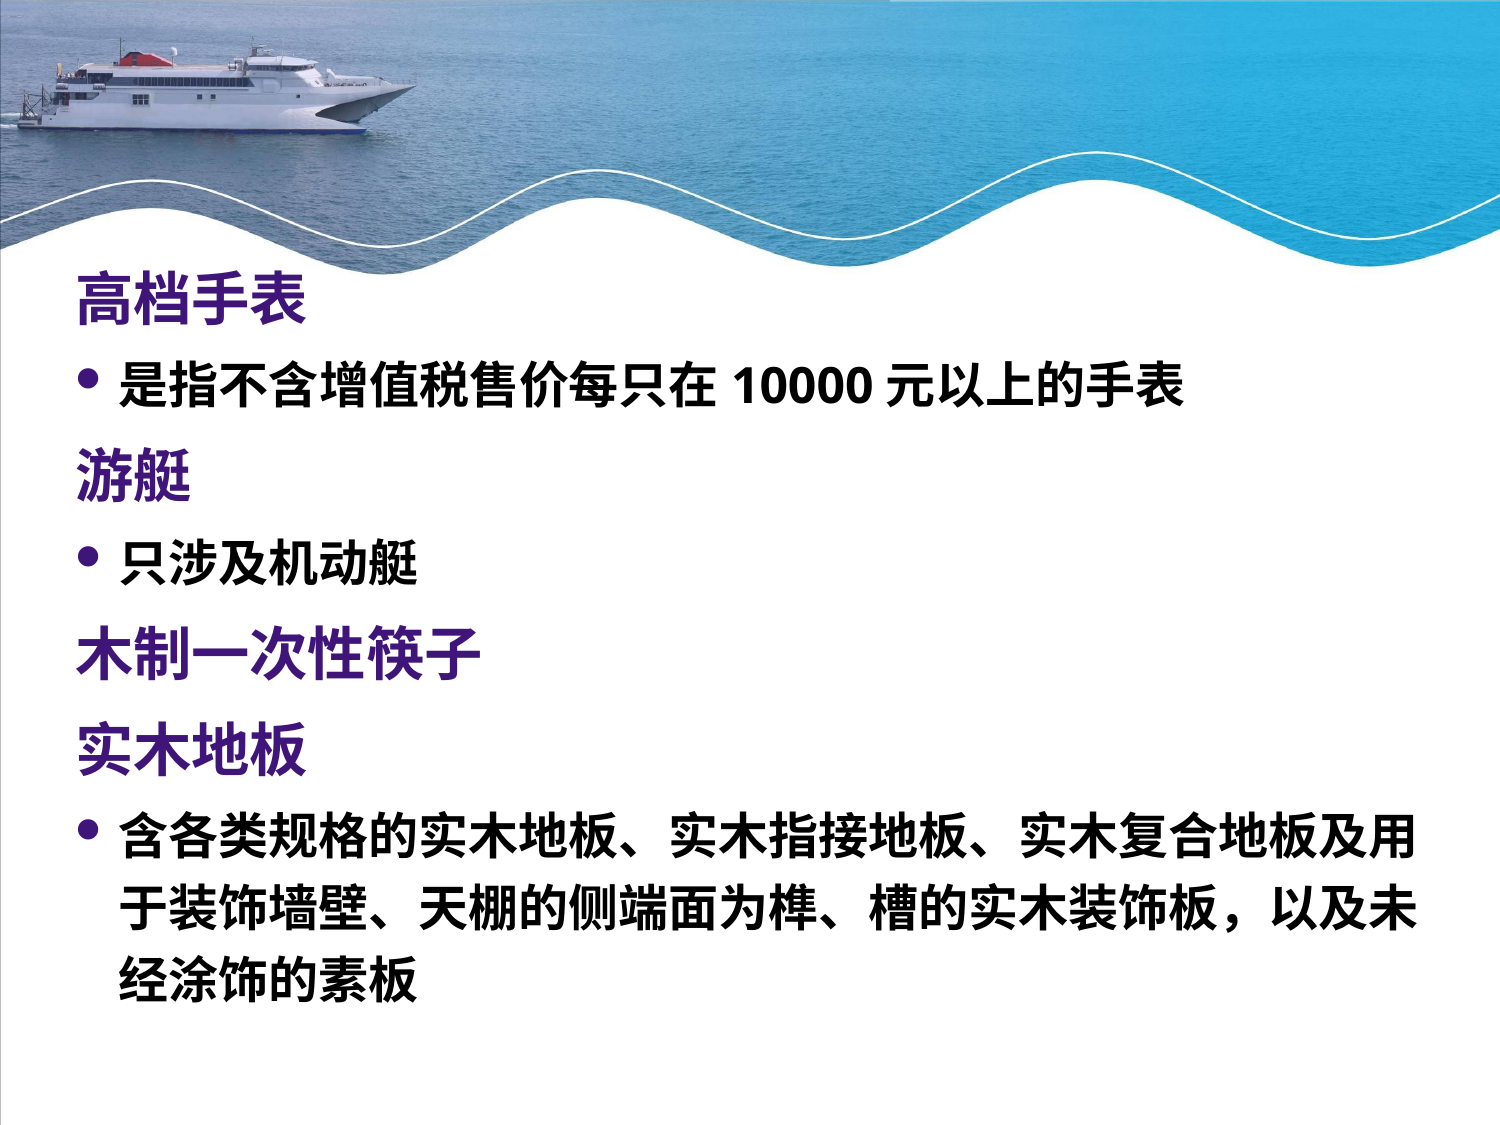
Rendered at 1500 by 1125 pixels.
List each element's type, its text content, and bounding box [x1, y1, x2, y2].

picture [0, 0, 1500, 1125]
list 高档手表 是指不含增值税售价每只在10000元以上的手表 游艇 只涉及机动艇 木制一次性筷子 实木地板 含各类规格的实木地板、实木指接地板、实木复合地板及用于装饰墙壁、天棚的侧端面为榫、槽的实木装饰板，以及未经涂饰的素板 [74, 247, 1426, 1038]
